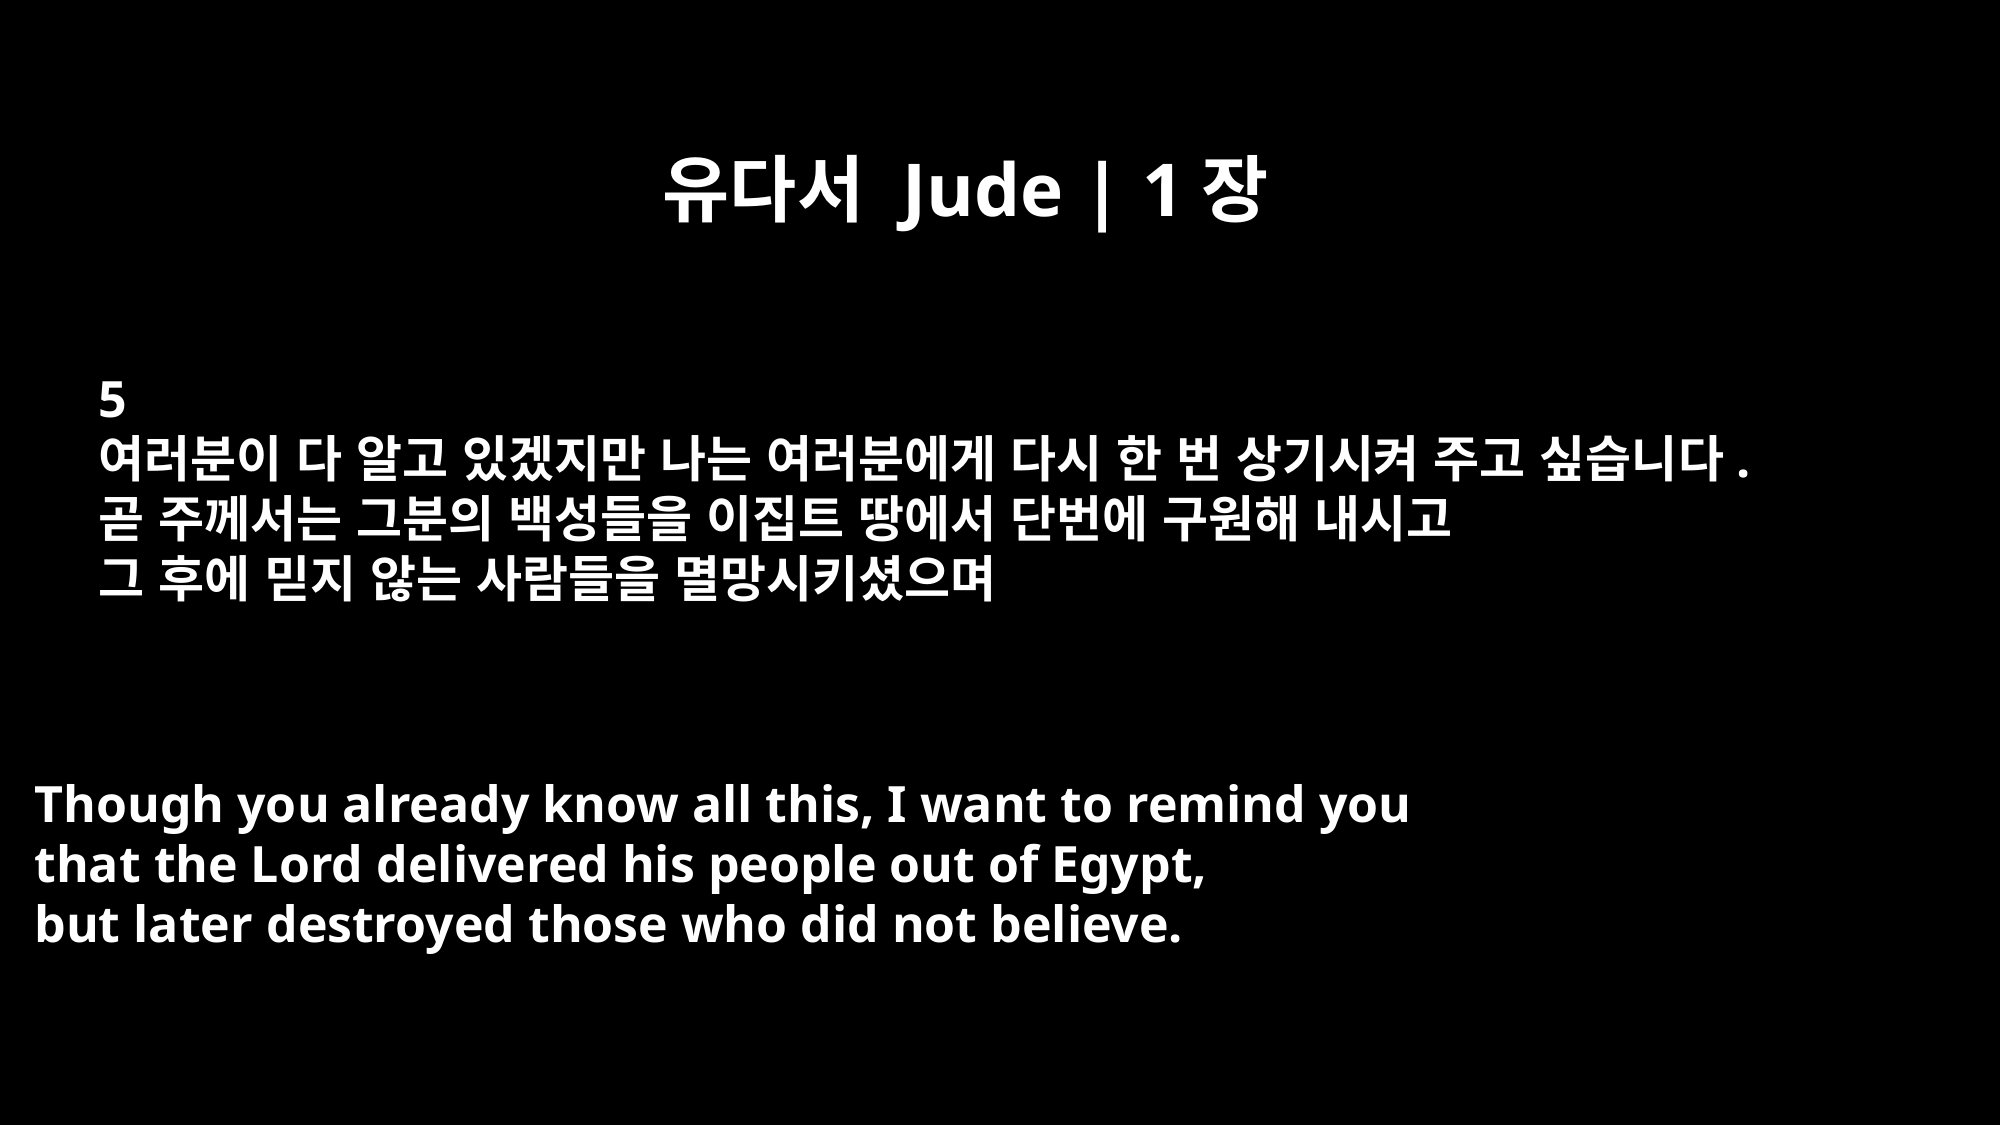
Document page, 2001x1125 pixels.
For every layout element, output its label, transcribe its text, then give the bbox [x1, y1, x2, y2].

text_box 5 여러분이 다 알고 있겠지만 나는 여러분에게 다시 한 번 상기시켜 주고 싶습니다. 곧 주께서는 그분의 백성들을 이집트 땅에서 단번에 구원해 내시고 그 후에 믿지 않는 사람들을 멸망시키셨으며 [83, 359, 1779, 615]
text_box Though you already know all this, I want to remind you that the Lord delivered his people out of Egypt, but later destroyed those who did not believe. [19, 764, 1440, 960]
text_box 유다서 Jude | 1장 [648, 136, 1284, 239]
